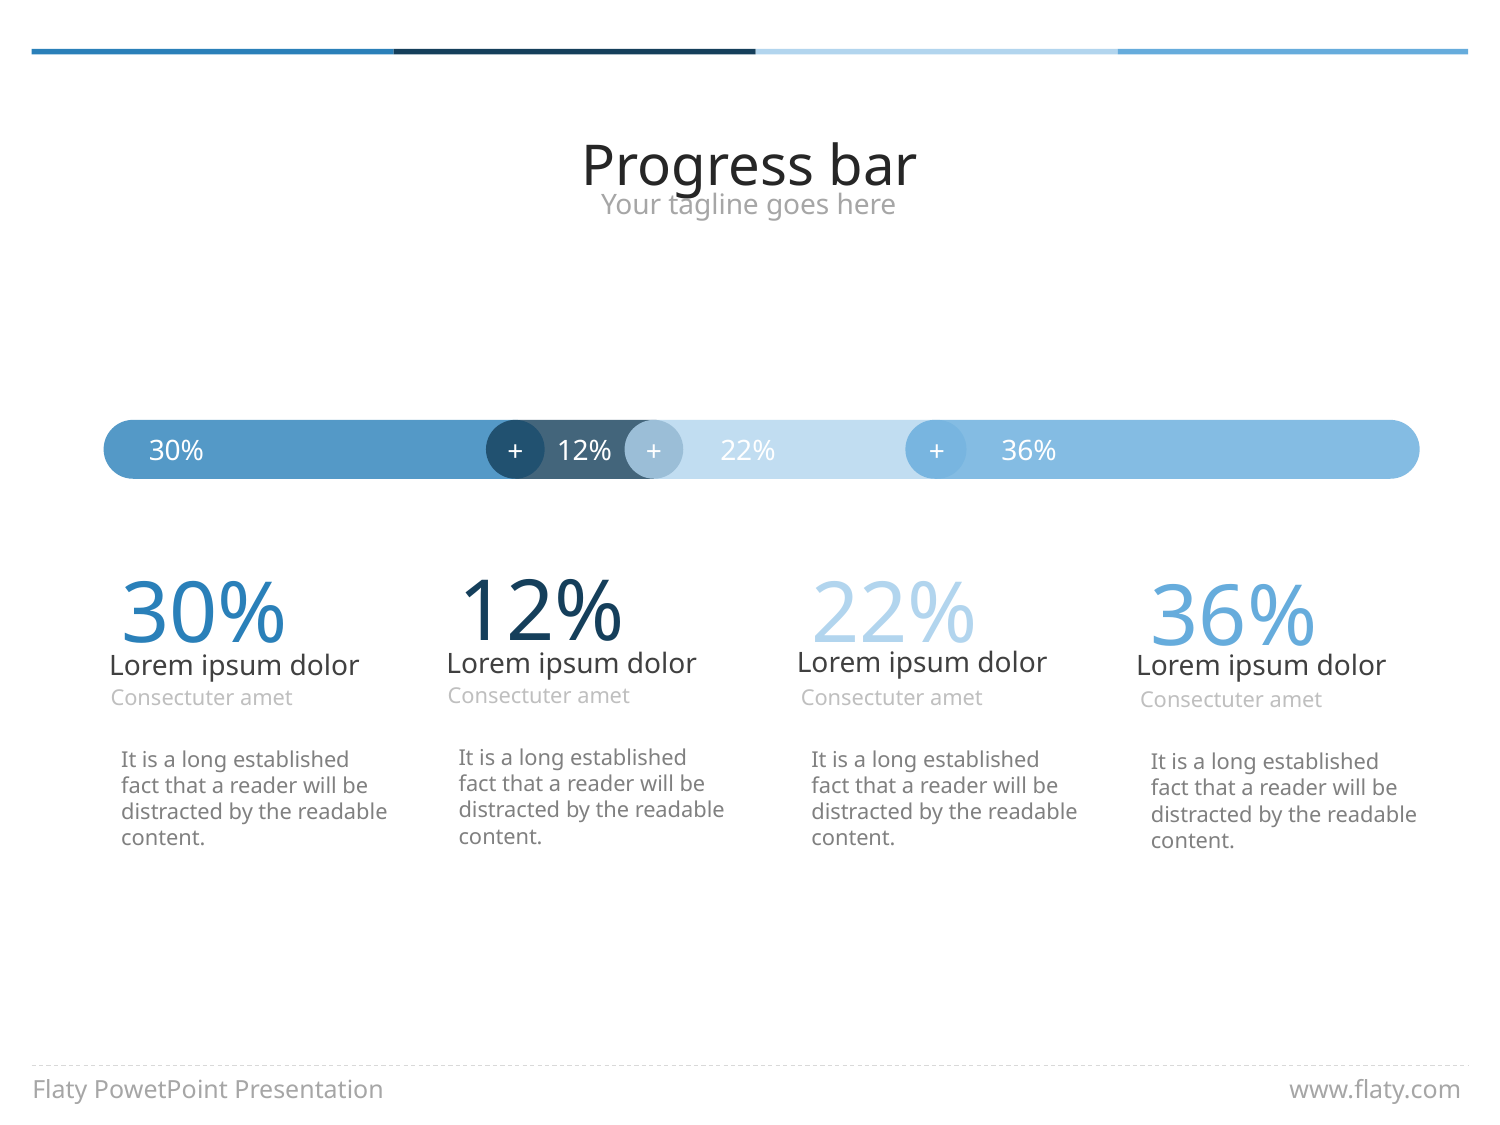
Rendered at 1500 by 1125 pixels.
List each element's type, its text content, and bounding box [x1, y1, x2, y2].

text_box 22% [634, 418, 931, 480]
text_box + [624, 426, 684, 475]
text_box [31, 48, 1469, 55]
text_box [428, 549, 744, 858]
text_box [91, 550, 407, 860]
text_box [17, 1065, 1477, 1112]
text_box 36% [915, 418, 1421, 480]
text_box 30% [102, 418, 512, 480]
text_box + [907, 426, 967, 475]
text_box Progress bar [0, 121, 1500, 178]
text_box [779, 550, 1097, 860]
text_box Your tagline goes here [0, 178, 1500, 228]
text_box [1118, 553, 1436, 862]
text_box + [485, 426, 545, 475]
text_box 12% [495, 418, 650, 480]
